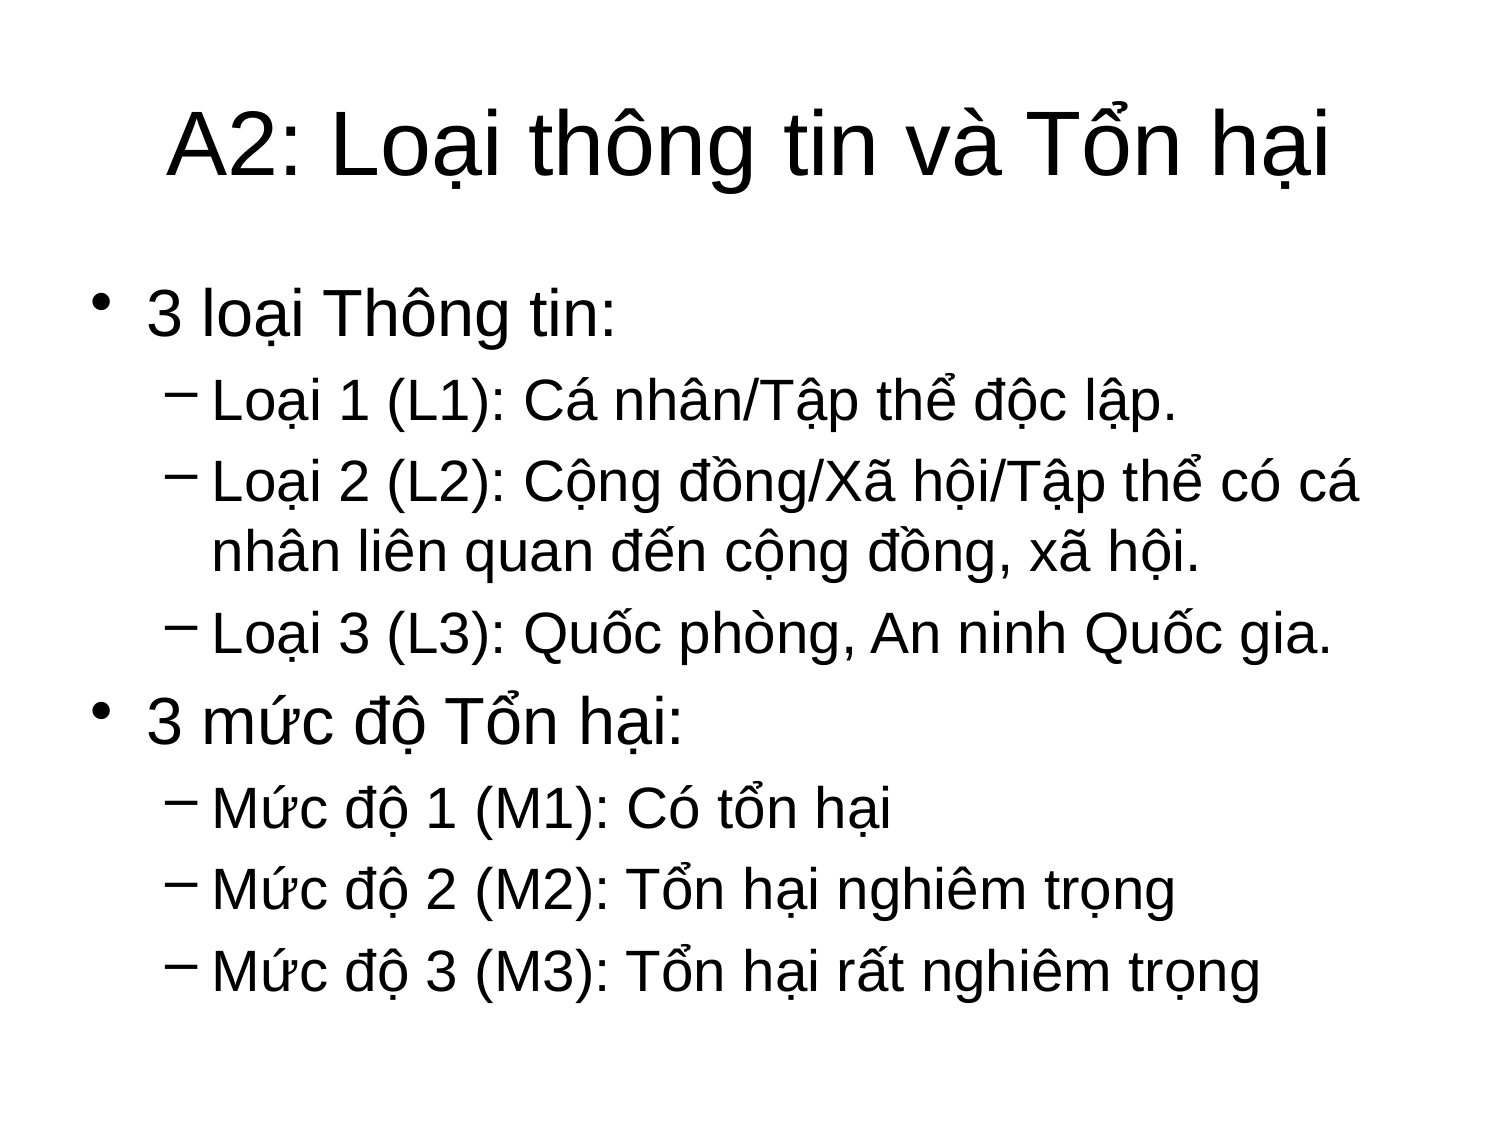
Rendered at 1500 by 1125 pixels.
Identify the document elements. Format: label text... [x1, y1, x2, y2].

title A2: Loại thông tin và Tổn hại [75, 45, 1425, 233]
list 3 loại Thông tin: Loại 1 (L1): Cá nhân/Tập thể độc lập. Loại 2 (L2): Cộng đồng/Xã hội/Tập thể có cá nhân liên quan đến cộng đồng, xã hội. Loại 3 (L3): Quốc phòng, An ninh Quốc gia. 3 mức độ Tổn hại: Mức độ 1 (M1): Có tổn hại Mức độ 2 (M2): Tổn hại nghiêm trọng Mức độ 3 (M3): Tổn hại rất nghiêm trọng [75, 262, 1425, 1050]
